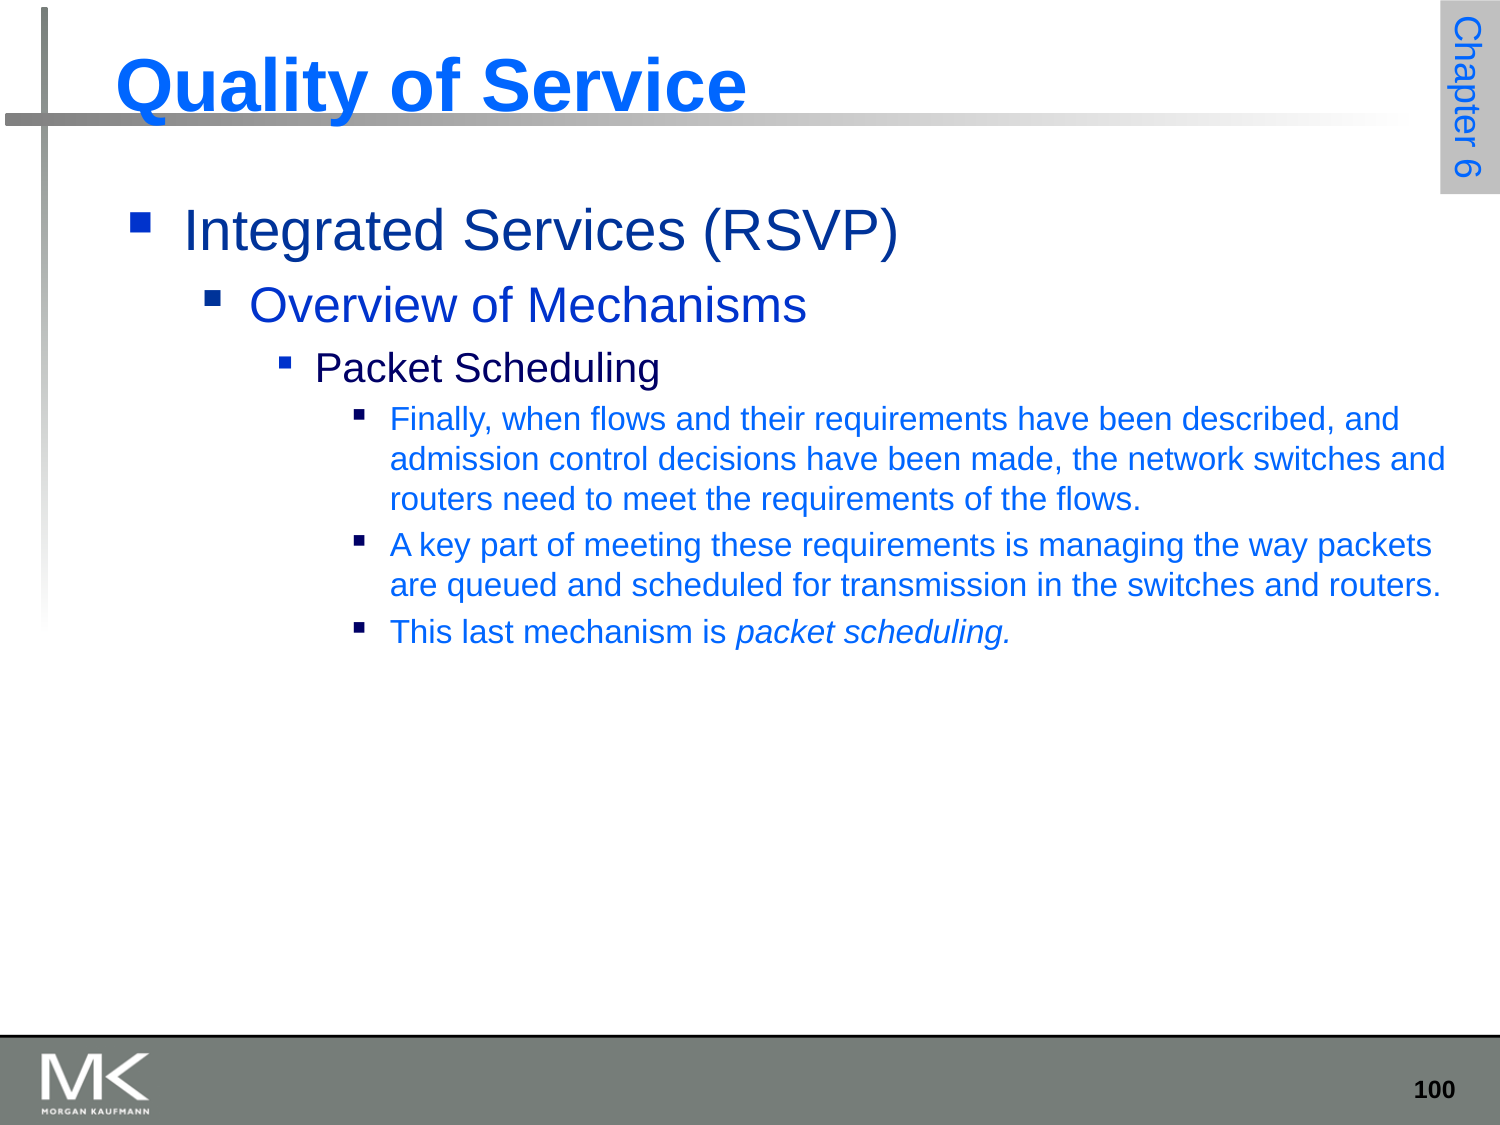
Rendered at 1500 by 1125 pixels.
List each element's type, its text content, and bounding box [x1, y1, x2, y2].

list Integrated Services (RSVP) Overview of Mechanisms Packet Scheduling Finally, when flows and their requirements have been described, and admission control decisions have been made, the network switches and routers need to meet the requirements of the flows. A key part of meeting these requirements is managing the way packets are queued and scheduled for transmission in the switches and routers. This last mechanism is packet scheduling. [112, 184, 1469, 1024]
picture [29, 1046, 160, 1123]
title Quality of Service [100, 28, 1459, 135]
